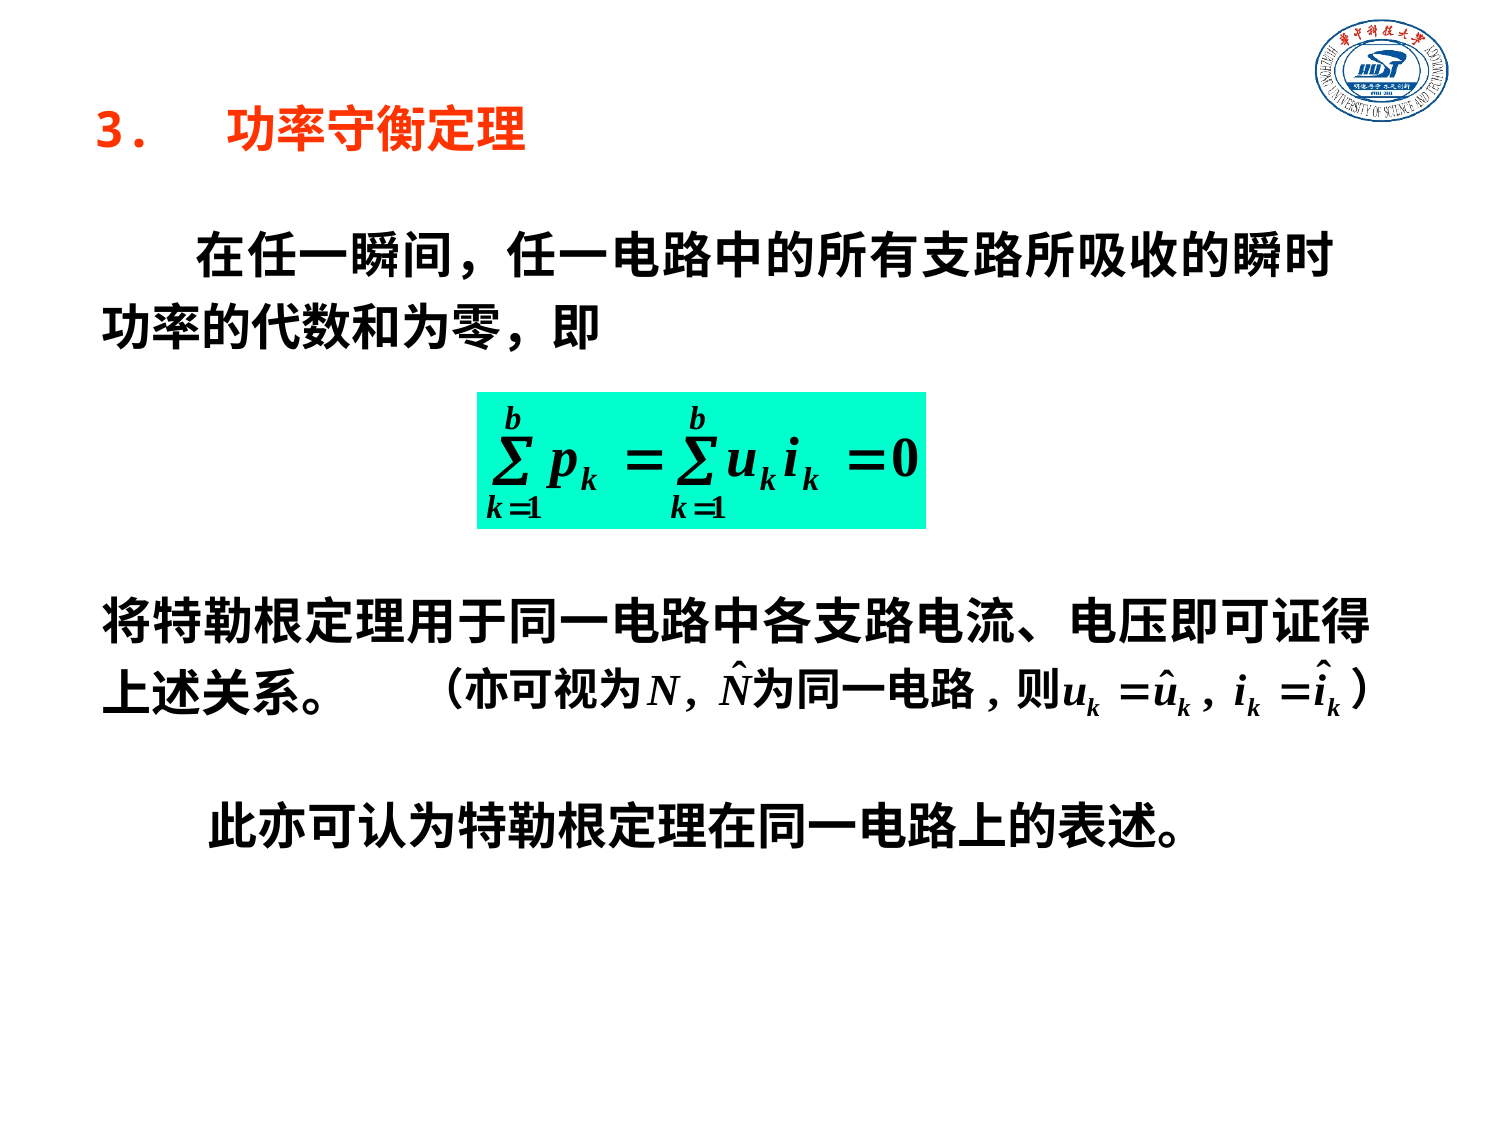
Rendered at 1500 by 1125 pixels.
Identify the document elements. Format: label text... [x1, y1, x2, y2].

text_box 3. 功率守衡定理 [79, 90, 621, 165]
text_box 此亦可认为特勒根定理在同一电路上的表述。 [192, 786, 1243, 862]
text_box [86, 569, 1387, 728]
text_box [477, 391, 927, 529]
text_box 在任一瞬间，任一电路中的所有支路所吸收的瞬时 功率的代数和为零，即 [86, 204, 1350, 363]
picture [1305, 13, 1459, 125]
